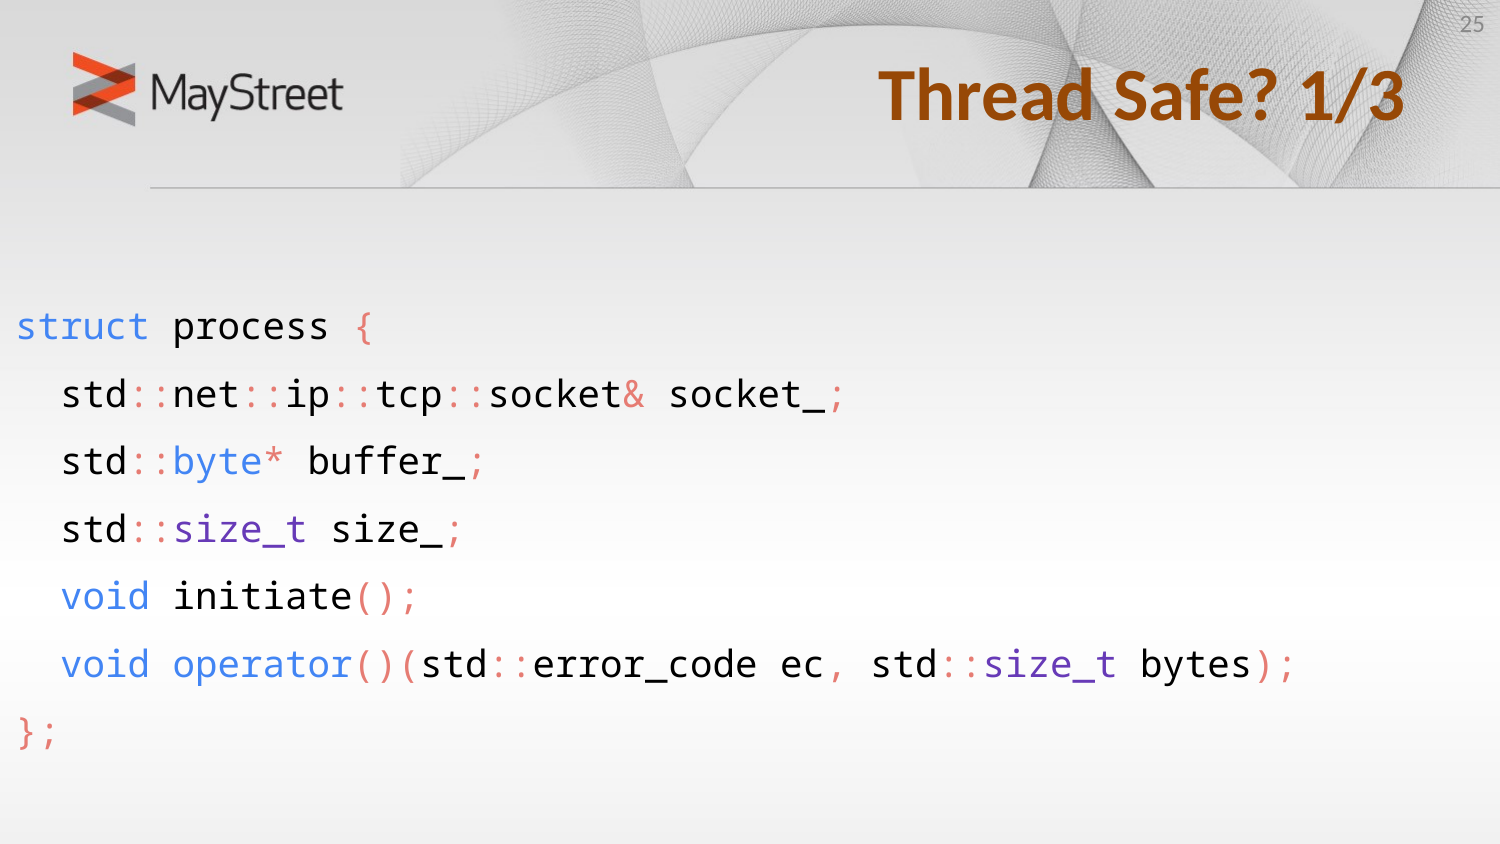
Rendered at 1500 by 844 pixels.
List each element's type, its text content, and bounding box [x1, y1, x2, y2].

picture [0, 0, 1500, 188]
title Thread Safe? 1/3 [70, 54, 1421, 127]
list struct process { std::net::ip::tcp::socket& socket_; std::byte* buffer_; std::size_t size_; void initiate(); void operator()(std::error_code ec, std::size_t bytes); }; [0, 188, 1500, 844]
slide_number 25 [1149, 0, 1500, 45]
